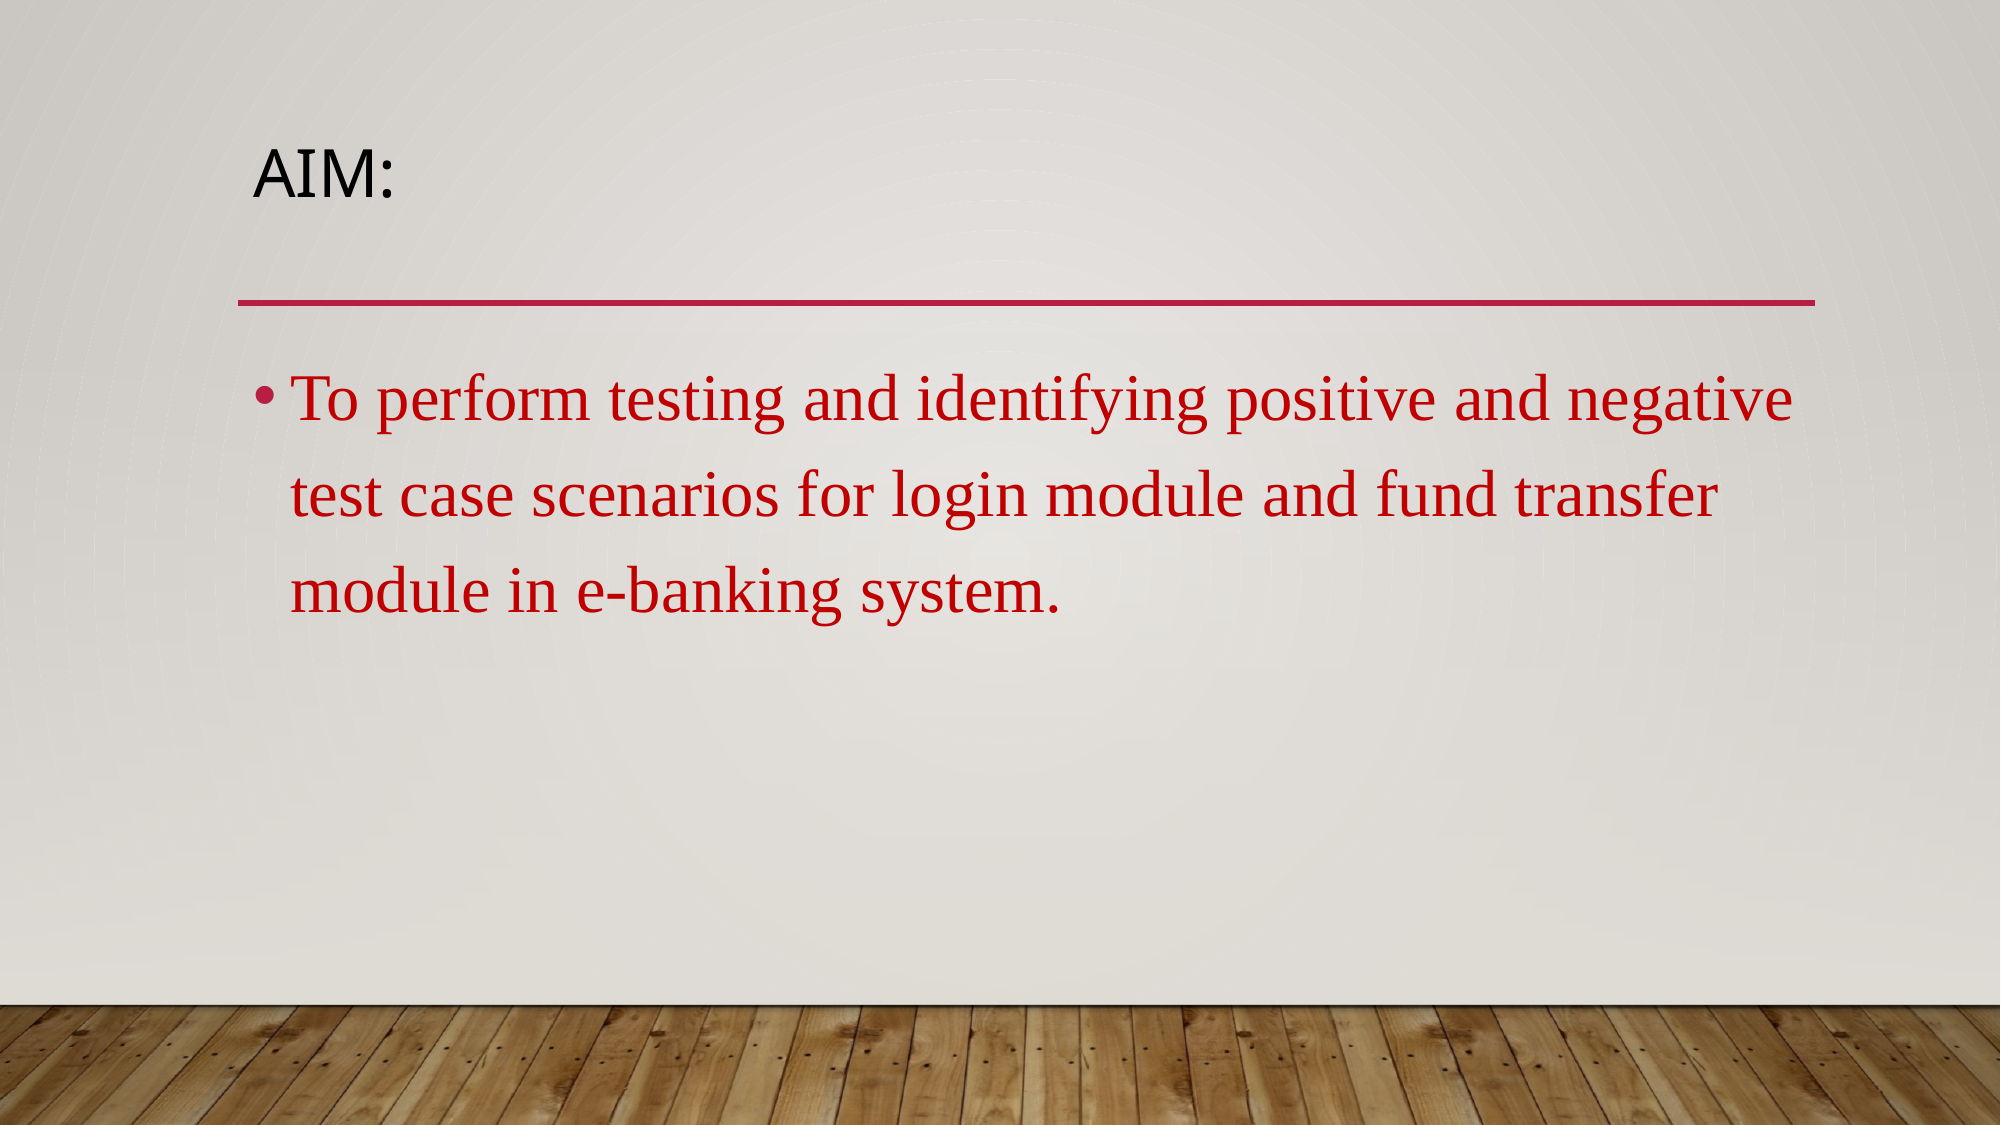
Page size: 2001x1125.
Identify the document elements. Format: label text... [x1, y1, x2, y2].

list To perform testing and identifying positive and negative test case scenarios for login module and fund transfer module in e-banking system. [238, 330, 1814, 897]
picture [0, 1005, 2000, 1125]
title aim: [238, 131, 1814, 305]
